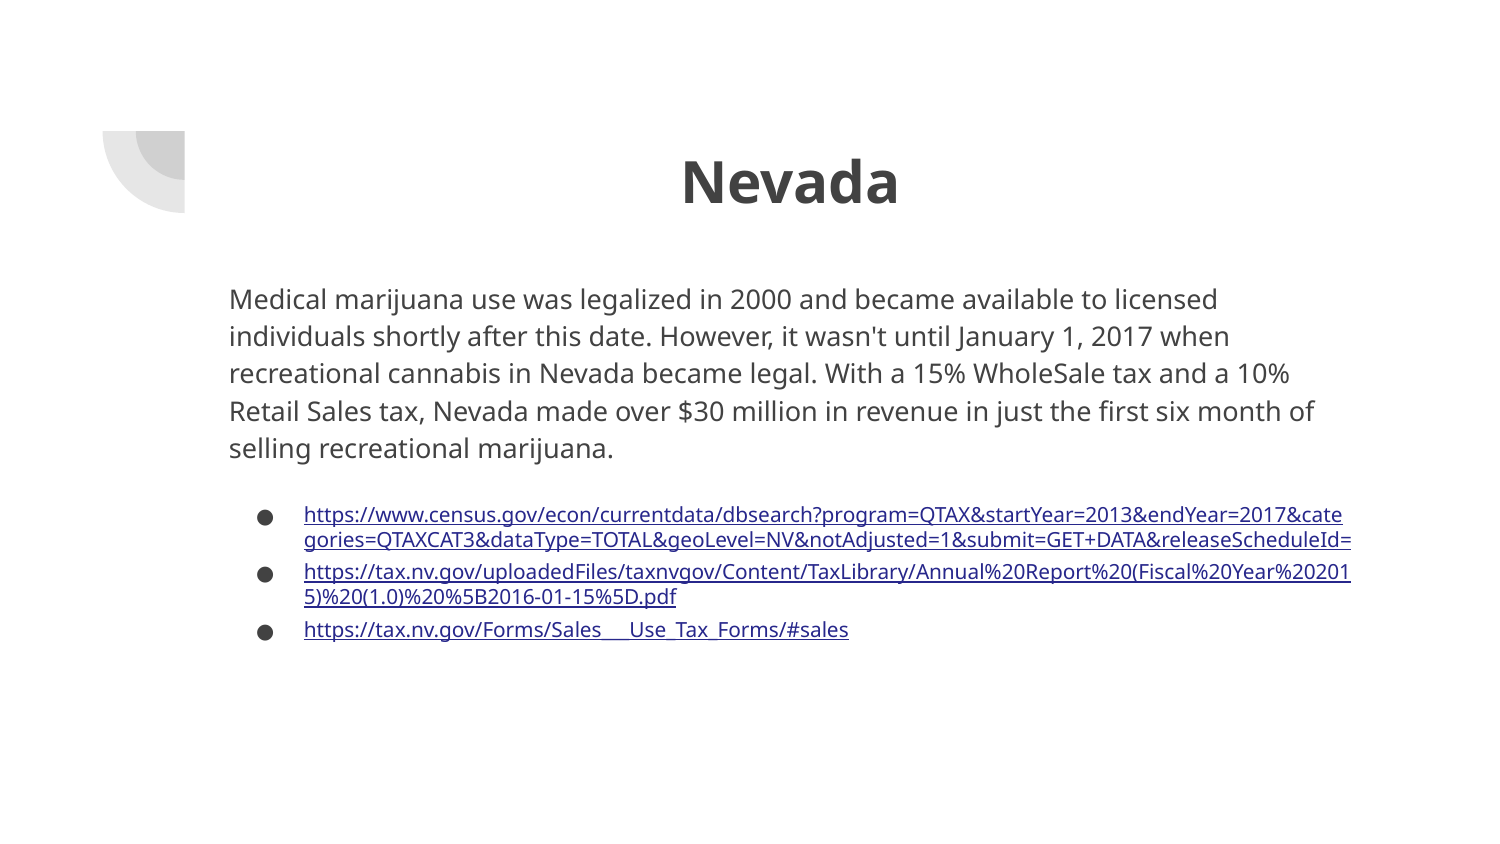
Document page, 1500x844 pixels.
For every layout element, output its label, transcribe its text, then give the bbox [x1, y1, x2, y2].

title Nevada [213, 98, 1368, 262]
list Medical marijuana use was legalized in 2000 and became available to licensed individuals shortly after this date. However, it wasn't until January 1, 2017 when recreational cannabis in Nevada became legal. With a 15% WholeSale tax and a 10% Retail Sales tax, Nevada made over $30 million in revenue in just the first six month of selling recreational marijuana. https://www.census.gov/econ/currentdata/dbsearch?program=QTAX&startYear=2013&endYear=2017&categories=QTAXCAT3&dataType=TOTAL&geoLevel=NV&notAdjusted=1&submit=GET+DATA&releaseScheduleId= https://tax.nv.gov/uploadedFiles/taxnvgov/Content/TaxLibrary/Annual%20Report%20(Fiscal%20Year%202015)%20(1.0)%20%5B2016-01-15%5D.pdf https://tax.nv.gov/Forms/Sales___Use_Tax_Forms/#sales [213, 262, 1368, 744]
